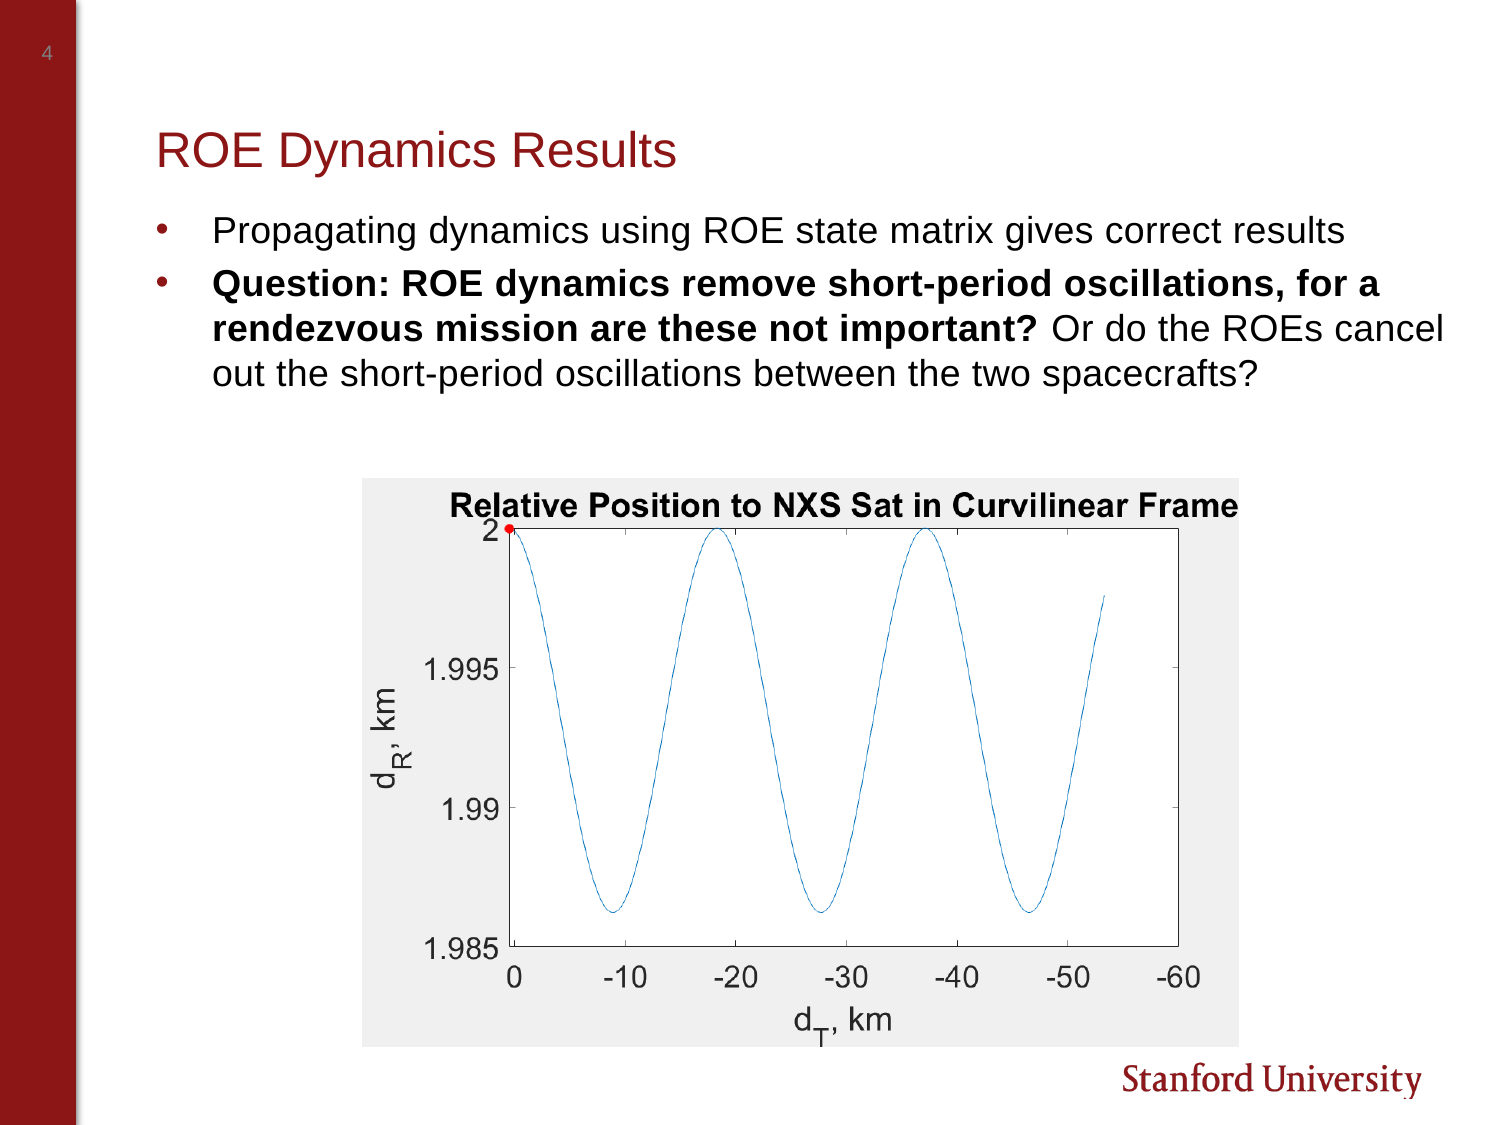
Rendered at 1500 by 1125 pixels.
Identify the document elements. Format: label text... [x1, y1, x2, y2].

title ROE Dynamics Results [155, 78, 1420, 186]
list Propagating dynamics using ROE state matrix gives correct results Question: ROE dynamics remove short-period oscillations, for a rendezvous mission are these not important? Or do the ROEs cancel out the short-period oscillations between the two spacecrafts? [155, 198, 1481, 1021]
picture [361, 478, 1239, 1047]
